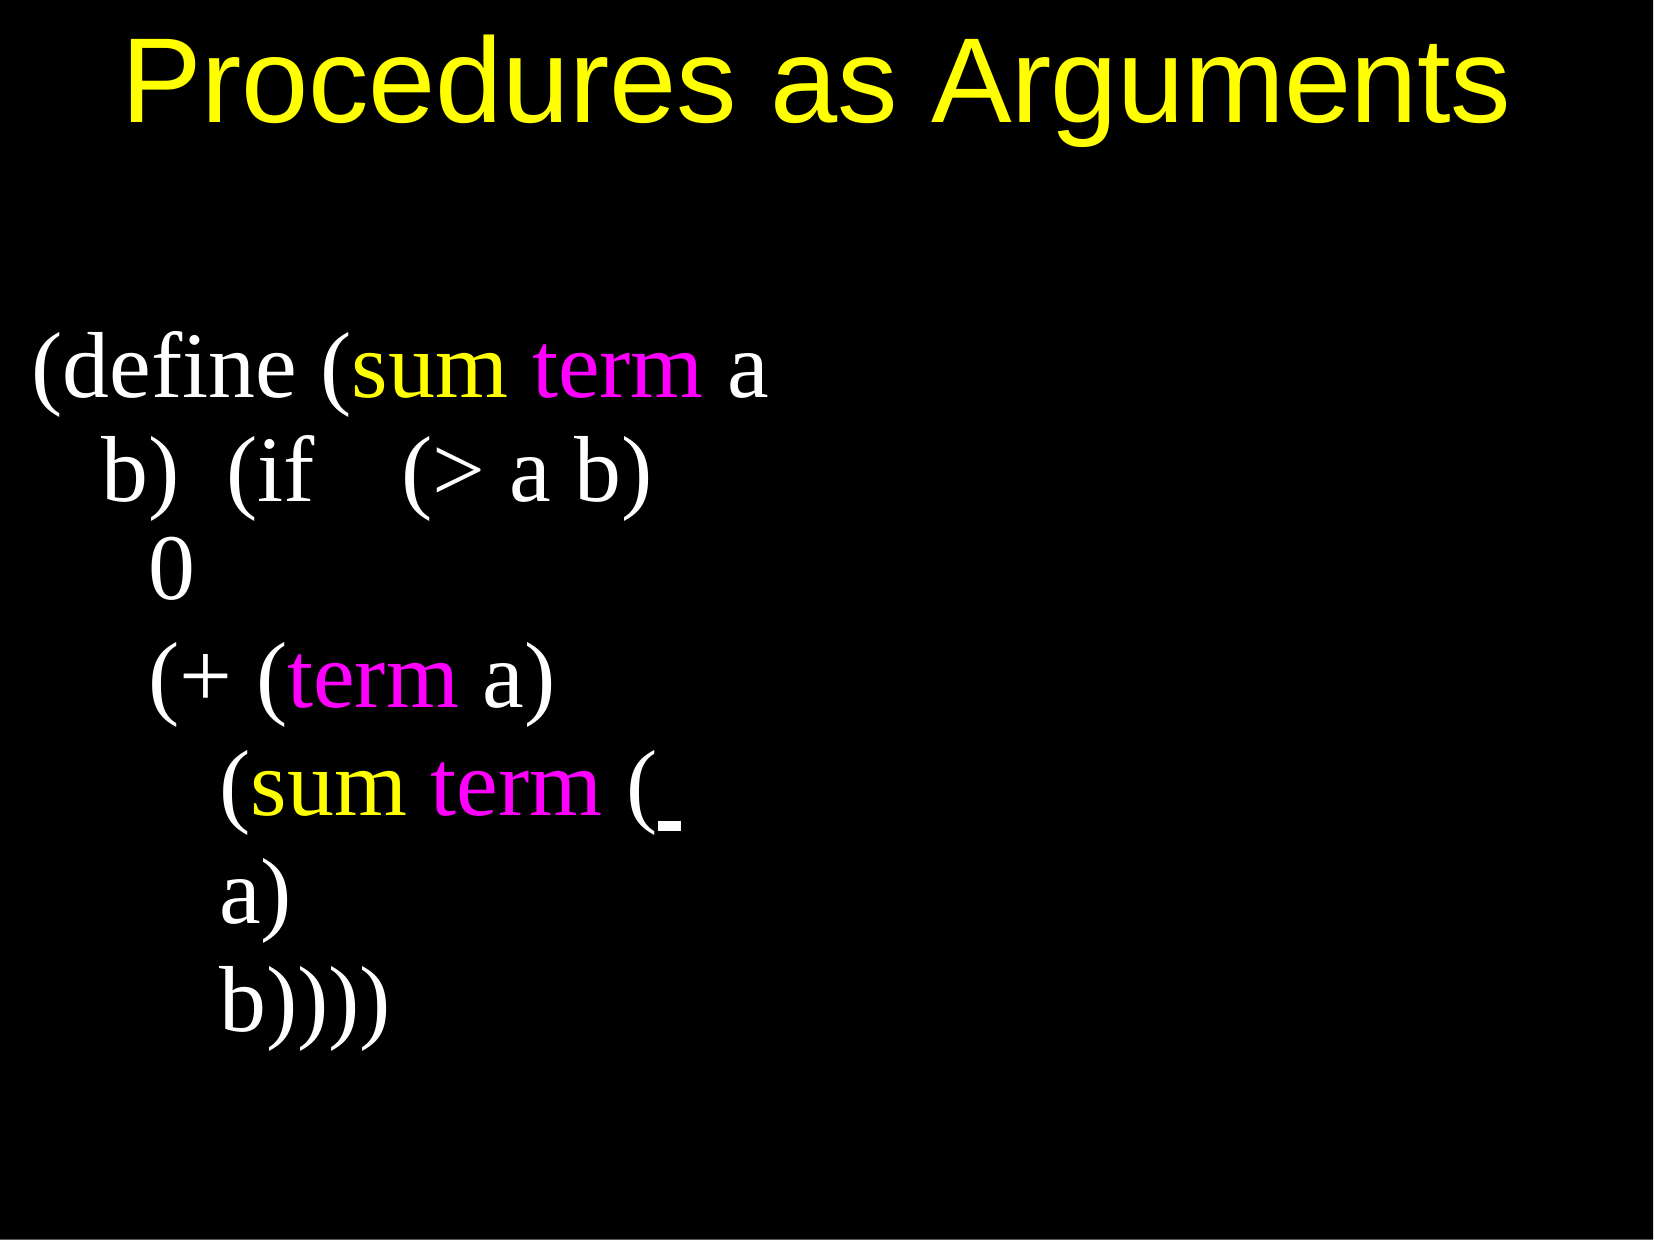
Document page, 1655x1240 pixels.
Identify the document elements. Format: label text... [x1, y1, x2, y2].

text_box (define (sum term a b) (if (> a b) 0 (+ (term a) (sum term ( a) b)))) [29, 300, 1616, 1051]
title Procedures as Arguments [118, 0, 1512, 210]
